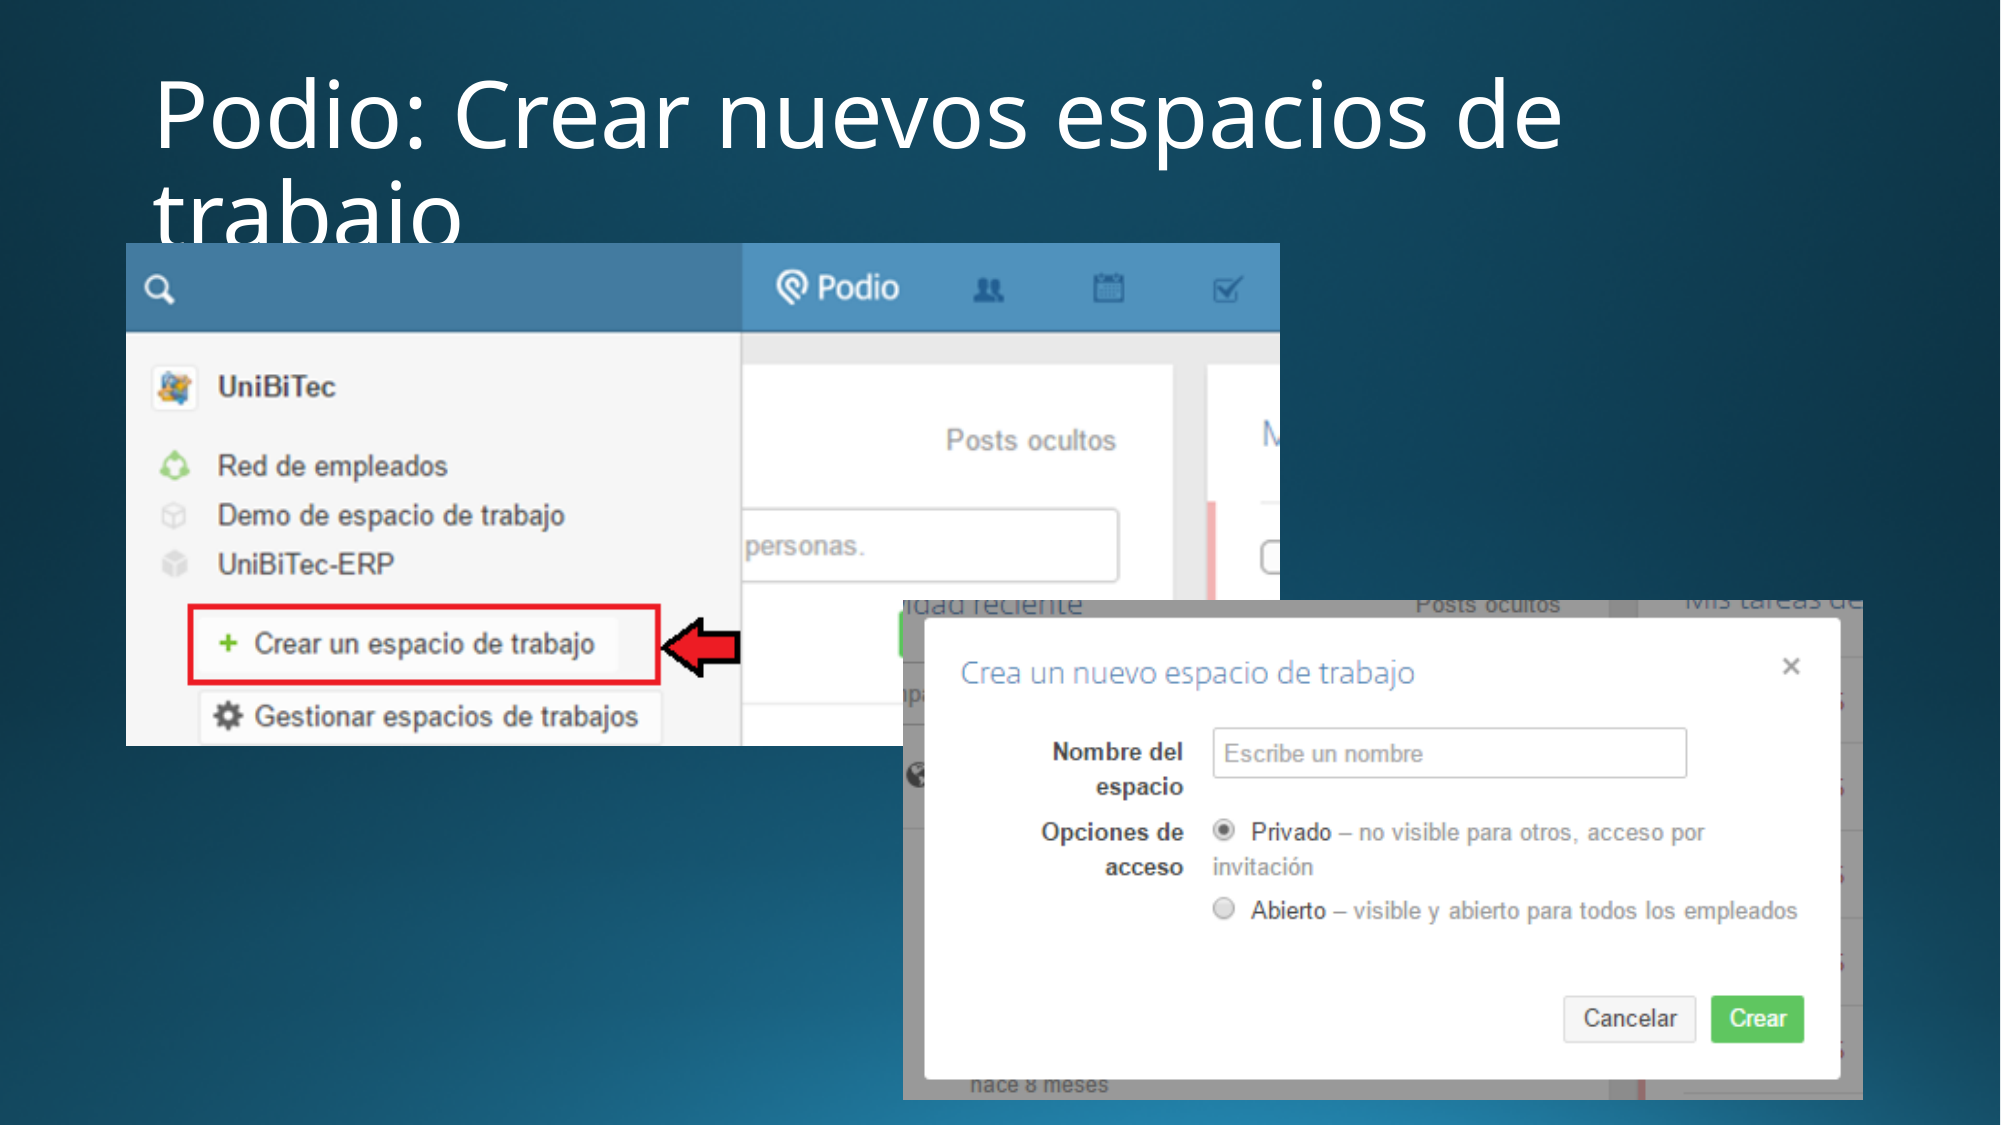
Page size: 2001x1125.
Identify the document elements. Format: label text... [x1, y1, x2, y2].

picture [0, 0, 2001, 1125]
title Podio: Crear nuevos espacios de trabajo [137, 59, 1863, 278]
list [126, 243, 1280, 746]
